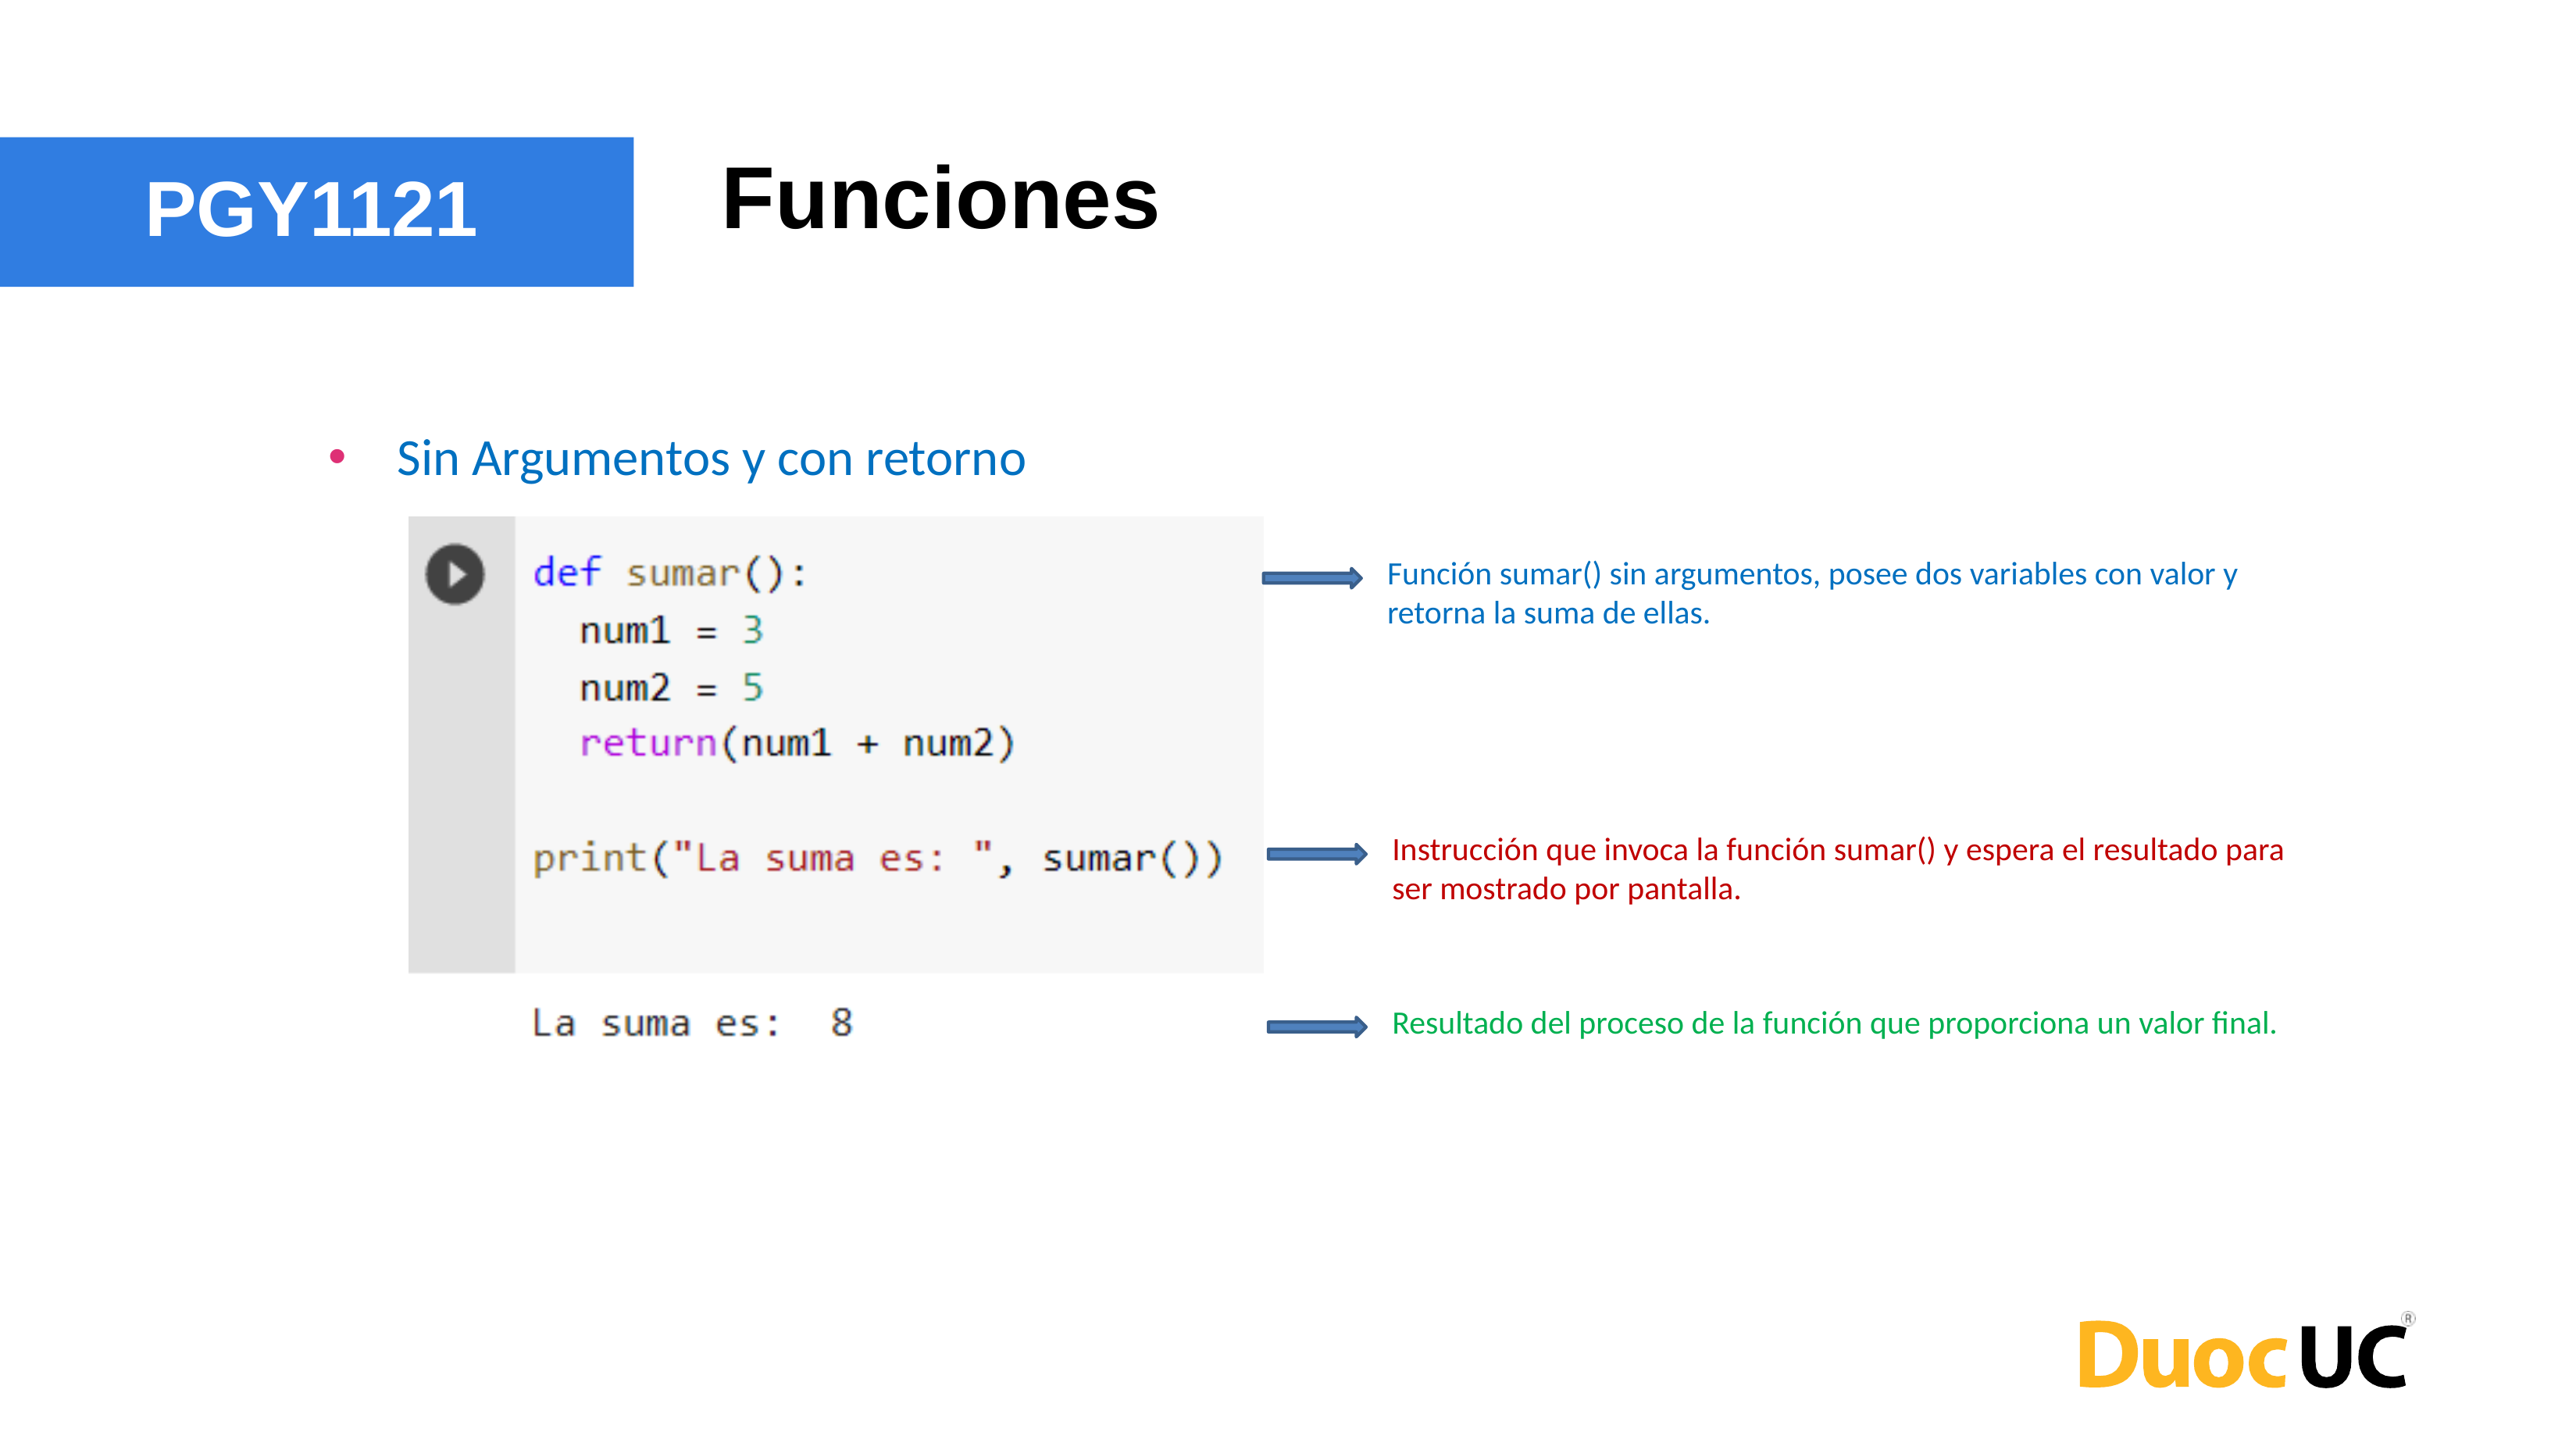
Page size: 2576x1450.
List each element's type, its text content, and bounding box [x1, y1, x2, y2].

text_box Resultado del proceso de la función que proporciona un valor final. [1380, 995, 2342, 1046]
text_box [1268, 842, 1368, 866]
text_box [1268, 566, 1363, 590]
text_box Funciones [721, 141, 2353, 247]
list PGY1121 [18, 158, 605, 253]
picture [409, 516, 1264, 1077]
text_box Sin Argumentos y con retorno [282, 418, 2392, 487]
text_box [1268, 1016, 1368, 1039]
text_box Función sumar() sin argumentos, posee dos variables con valor y retorna la suma de ellas. [1375, 546, 2337, 637]
text_box Instrucción que invoca la función sumar() y espera el resultado para ser mostrado por pantalla. [1380, 822, 2342, 912]
picture [2401, 1311, 2416, 1327]
